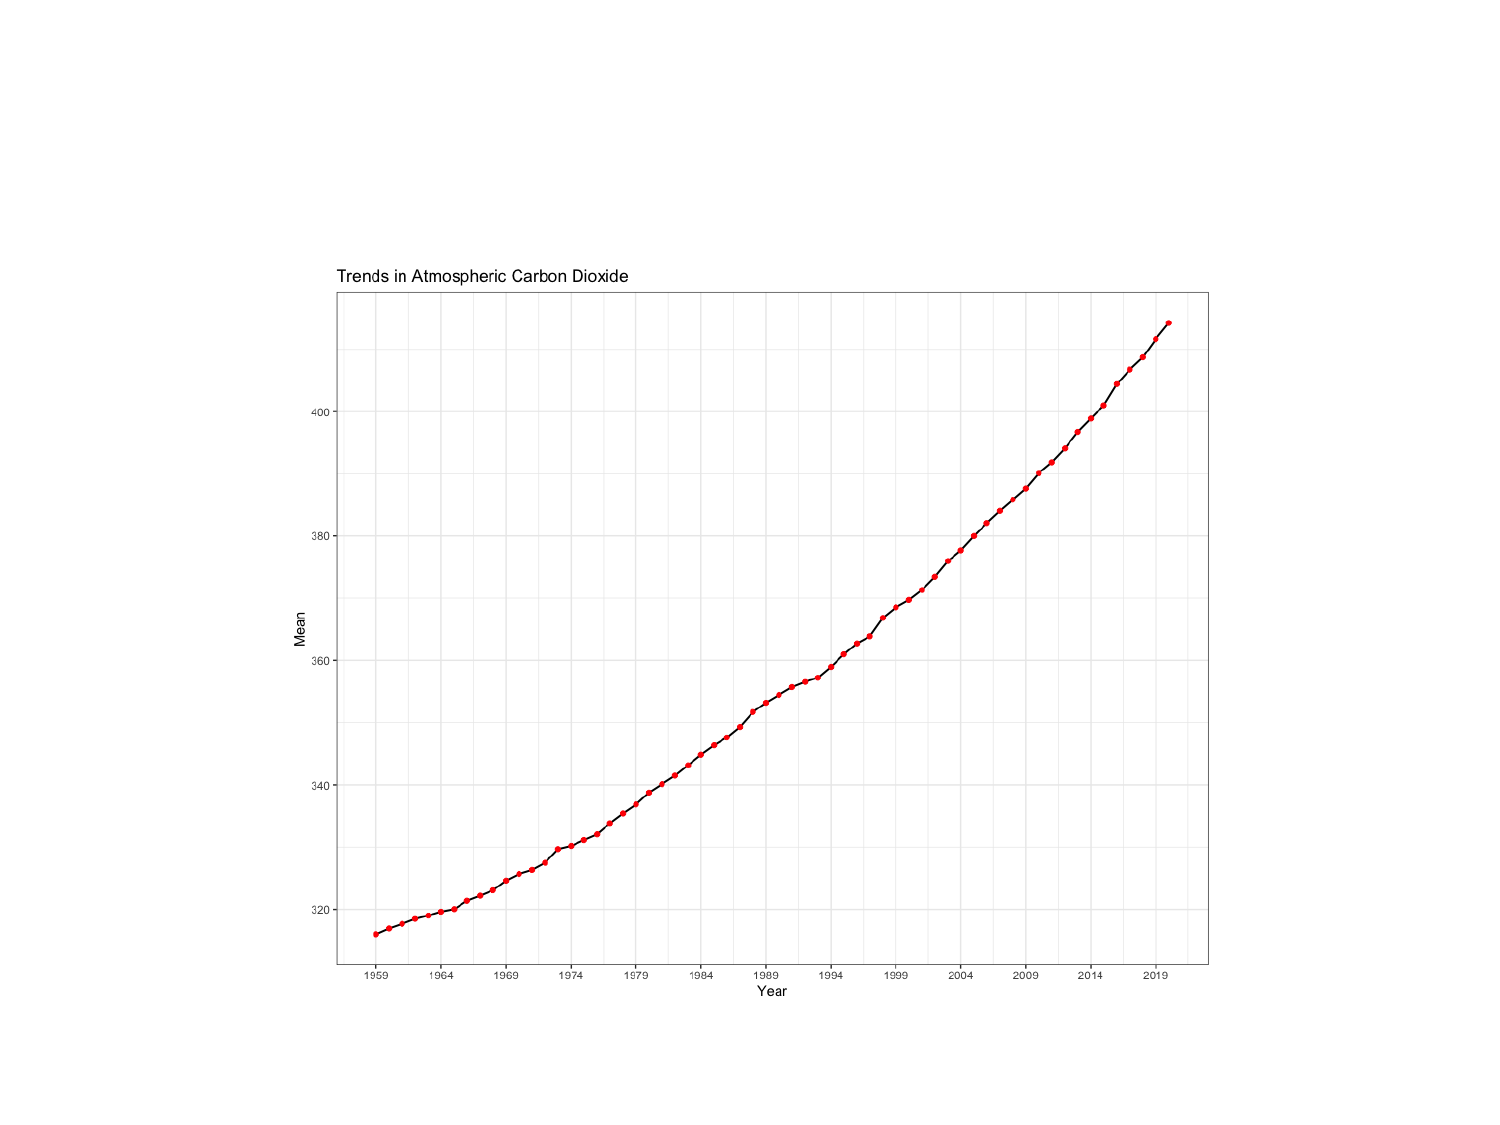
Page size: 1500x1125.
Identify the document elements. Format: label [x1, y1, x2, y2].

picture [287, 262, 1215, 1005]
